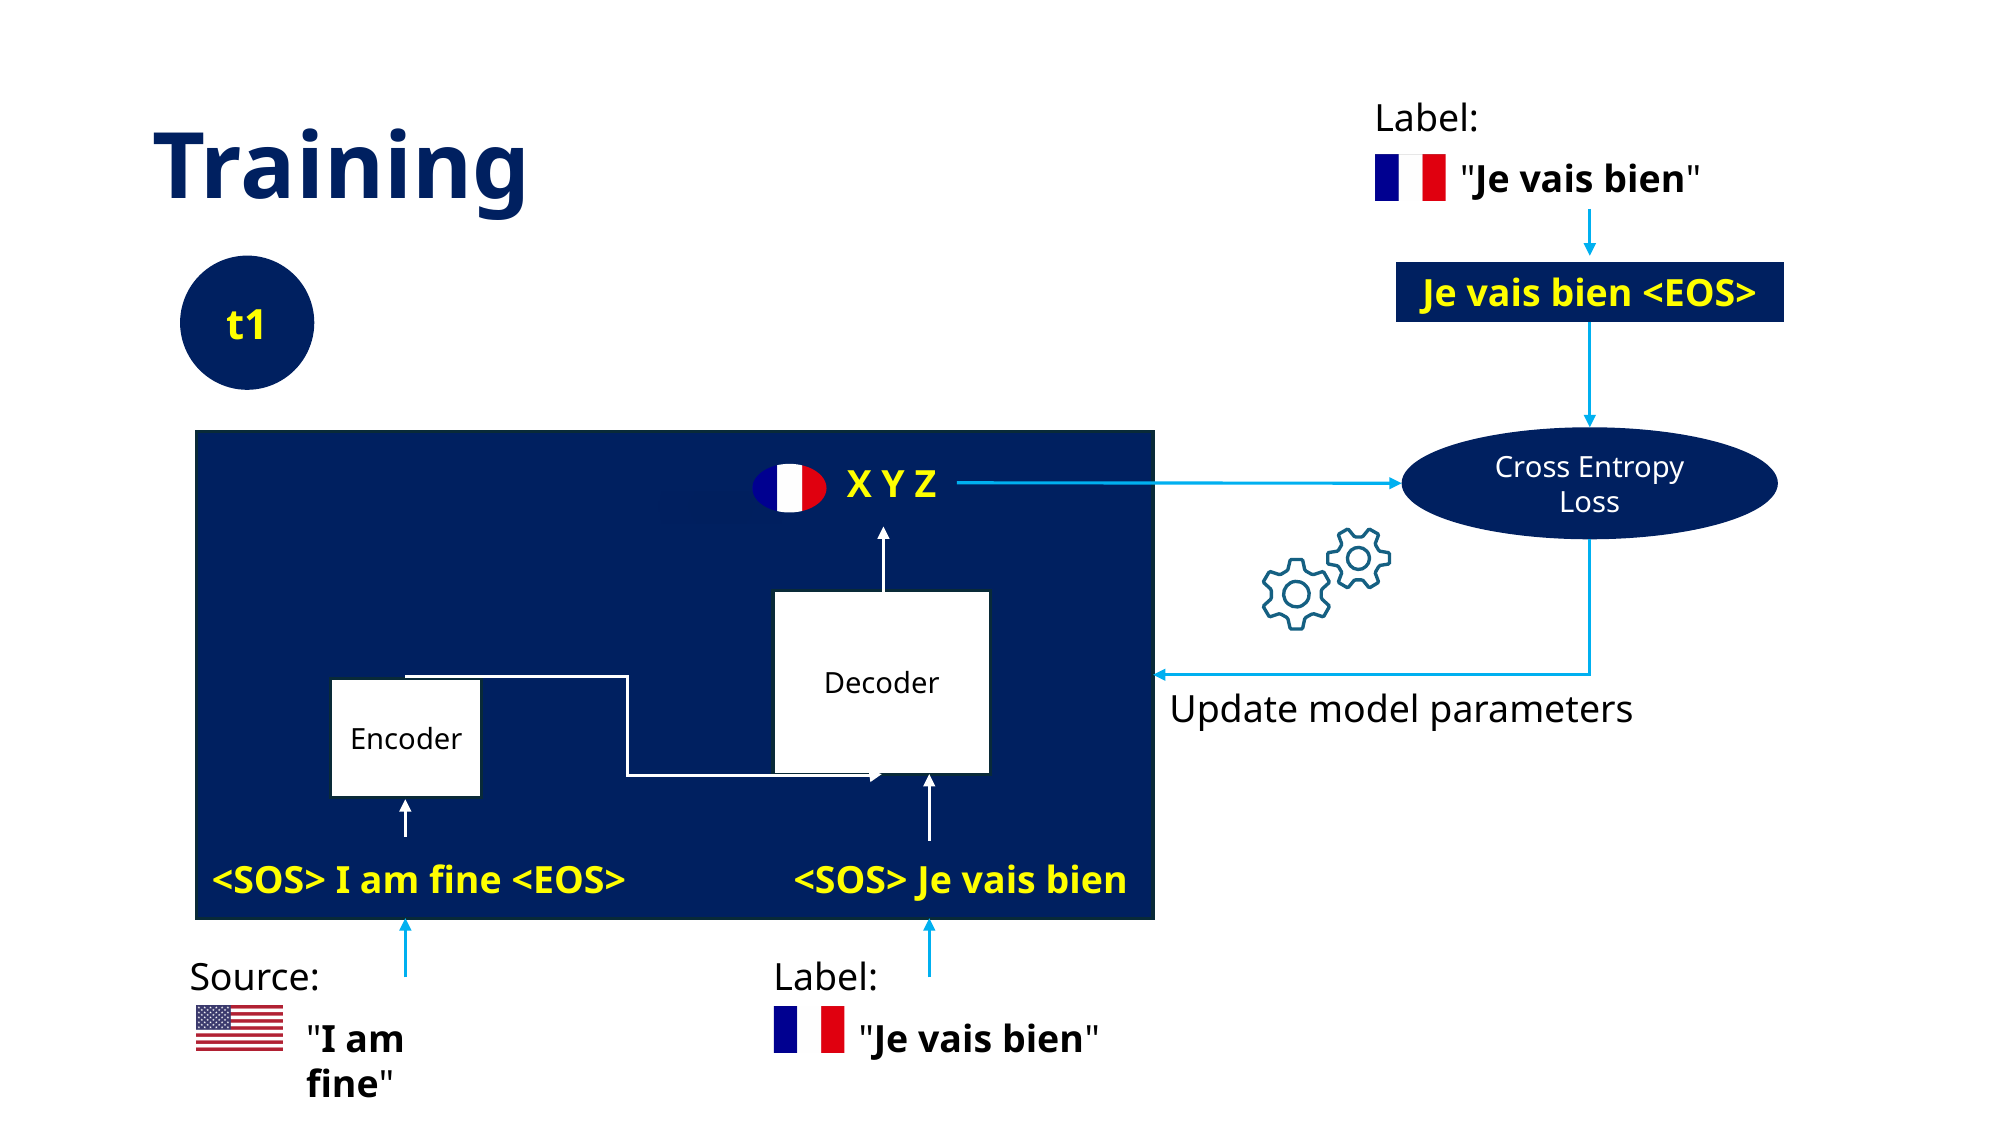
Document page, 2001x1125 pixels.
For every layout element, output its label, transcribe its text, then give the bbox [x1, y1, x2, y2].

text_box "I am fine" [291, 1007, 509, 1112]
text_box <SOS> Je vais bien [752, 849, 1170, 909]
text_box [1262, 528, 1390, 630]
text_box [567, 515, 665, 937]
text_box Encoder [329, 677, 483, 799]
text_box Update model parameters [1440, 678, 1683, 738]
text_box "Je vais bien" [1445, 148, 1735, 208]
text_box t1 [178, 278, 316, 392]
title Training [137, 59, 1863, 278]
picture [773, 1005, 845, 1053]
text_box Cross Entropy Loss [1440, 425, 1780, 541]
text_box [1303, 388, 1440, 826]
picture [1374, 154, 1447, 202]
text_box Je vais bien <EOS> [1396, 262, 1784, 322]
text_box Decoder [771, 589, 992, 776]
picture [196, 1005, 283, 1052]
text_box Update model parameters [1121, 678, 1303, 738]
text_box "Je vais bien" [843, 1007, 1134, 1067]
text_box <SOS> I am fine <EOS> [180, 849, 567, 909]
picture [751, 463, 828, 513]
text_box Source: [174, 945, 406, 1006]
text_box Label: [1359, 86, 1590, 147]
text_box [195, 430, 1155, 920]
text_box Label: [758, 945, 989, 1006]
text_box X Y Z [826, 452, 957, 513]
